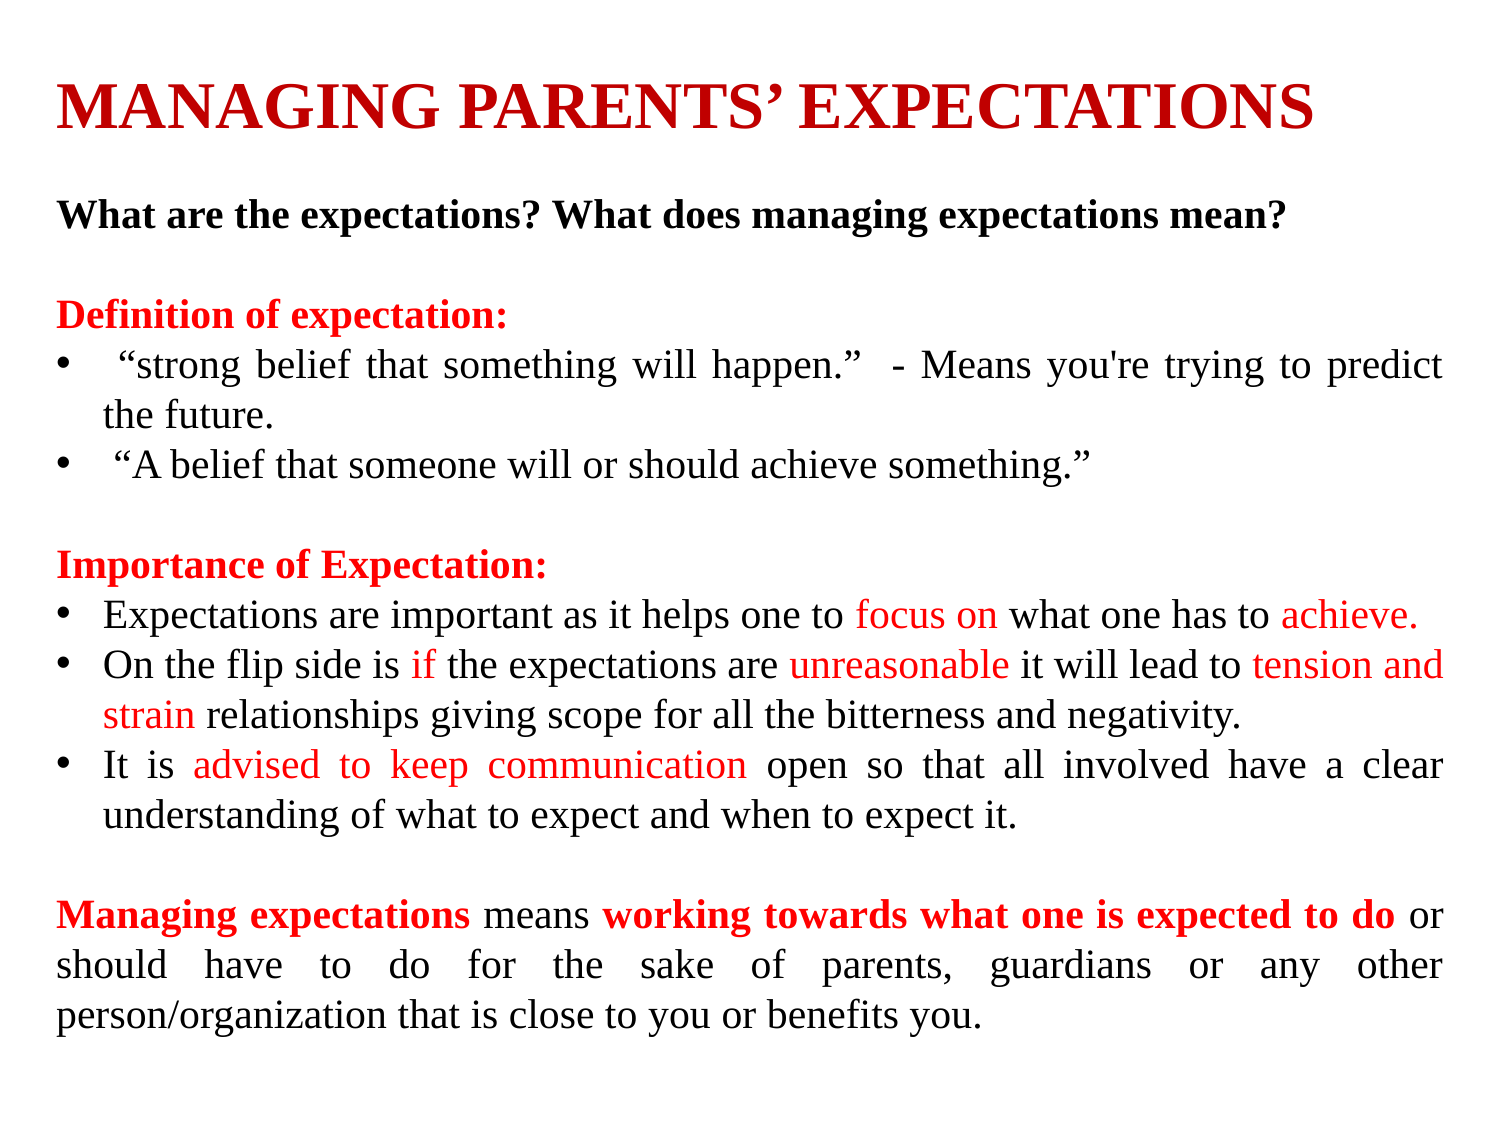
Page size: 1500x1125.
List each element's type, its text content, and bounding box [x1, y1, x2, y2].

text_box MANAGING PARENTS’ EXPECTATIONS What are the expectations? What does managing expectations mean? Definition of expectation: “strong belief that something will happen.” - Means you're trying to predict the future. “A belief that someone will or should achieve something.” Importance of Expectation: Expectations are important as it helps one to focus on what one has to achieve. On the flip side is if the expectations are unreasonable it will lead to tension and strain relationships giving scope for all the bitterness and negativity. It is advised to keep communication open so that all involved have a clear understanding of what to expect and when to expect it. Managing expectations means working towards what one is expected to do or should have to do for the sake of parents, guardians or any other person/organization that is close to you or benefits you. [41, 54, 1459, 1045]
